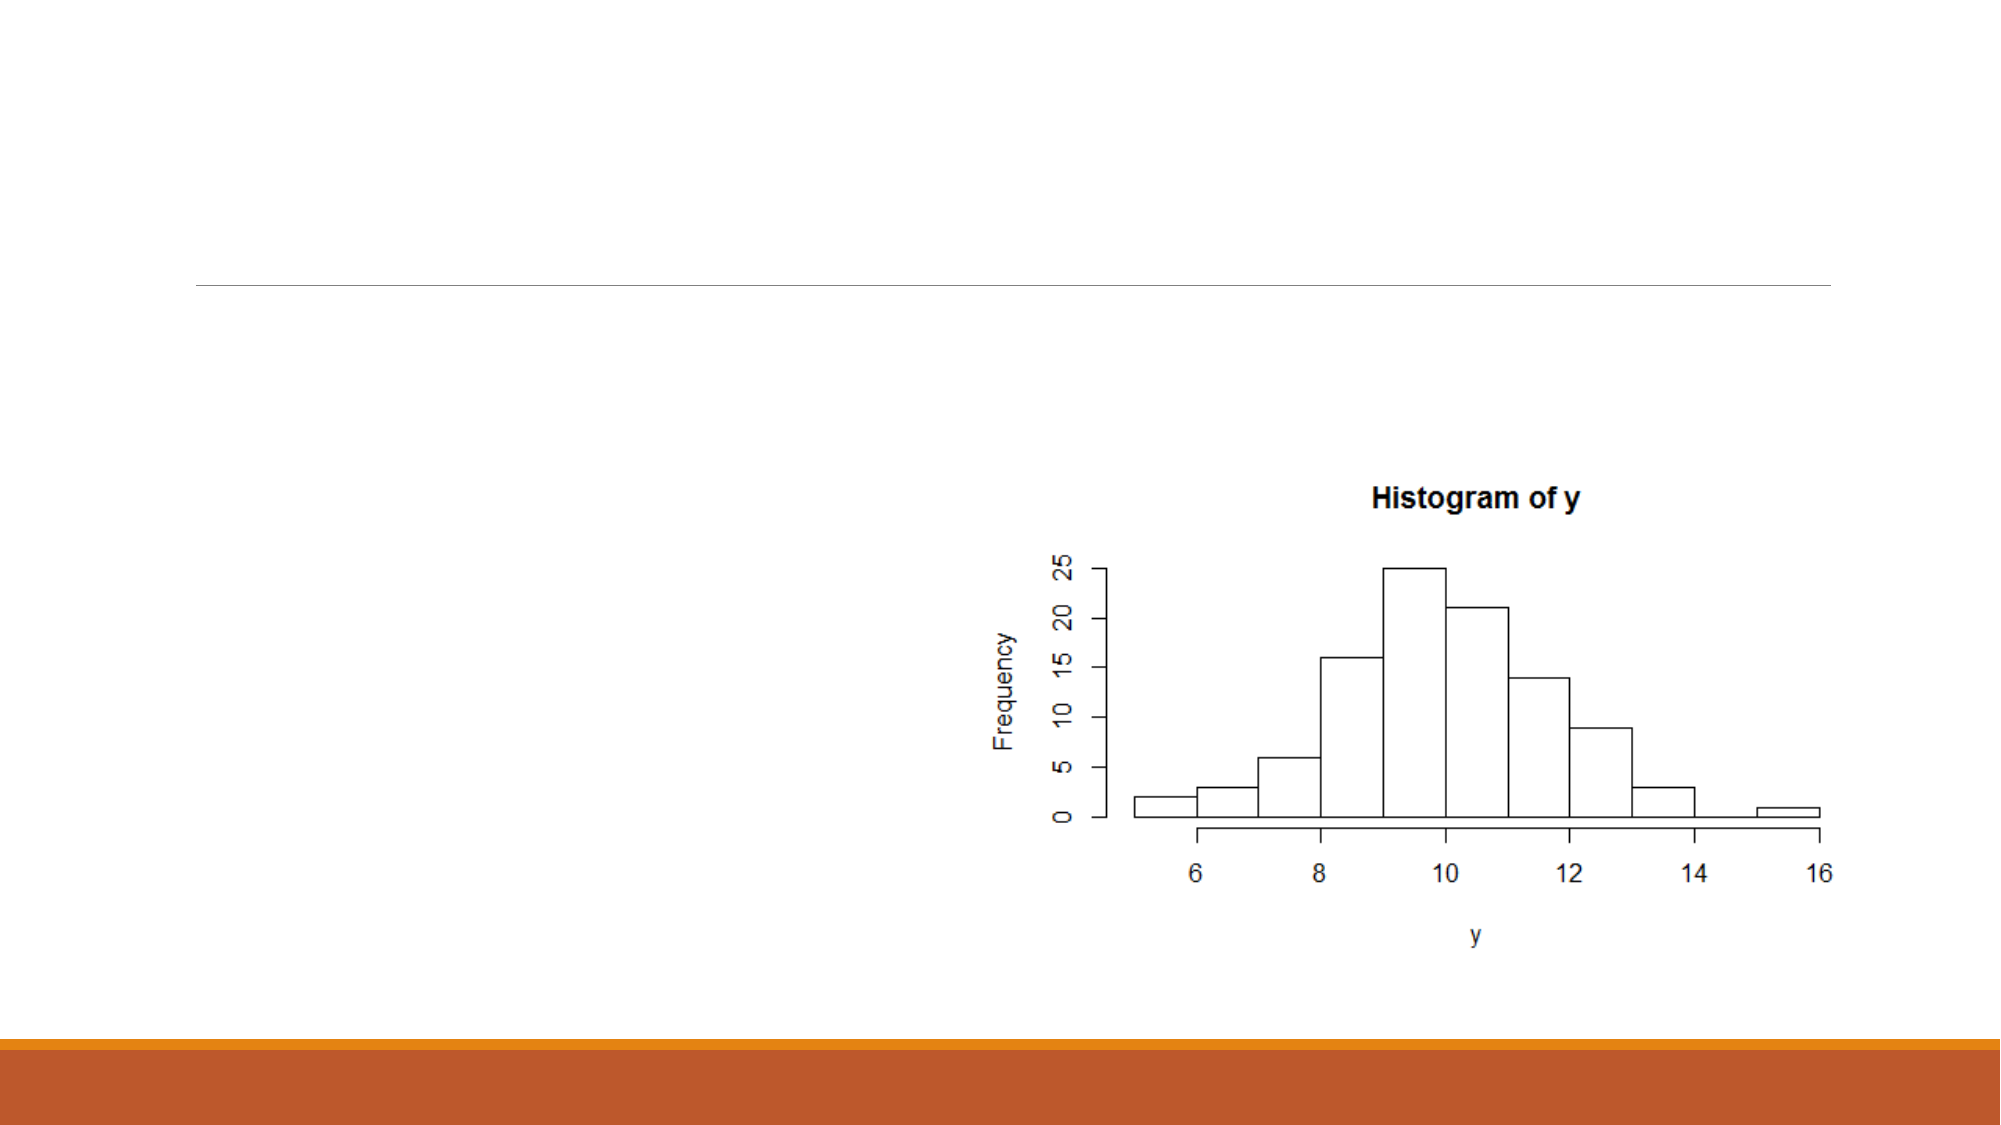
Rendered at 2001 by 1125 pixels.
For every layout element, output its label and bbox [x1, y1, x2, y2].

picture [983, 434, 1910, 981]
